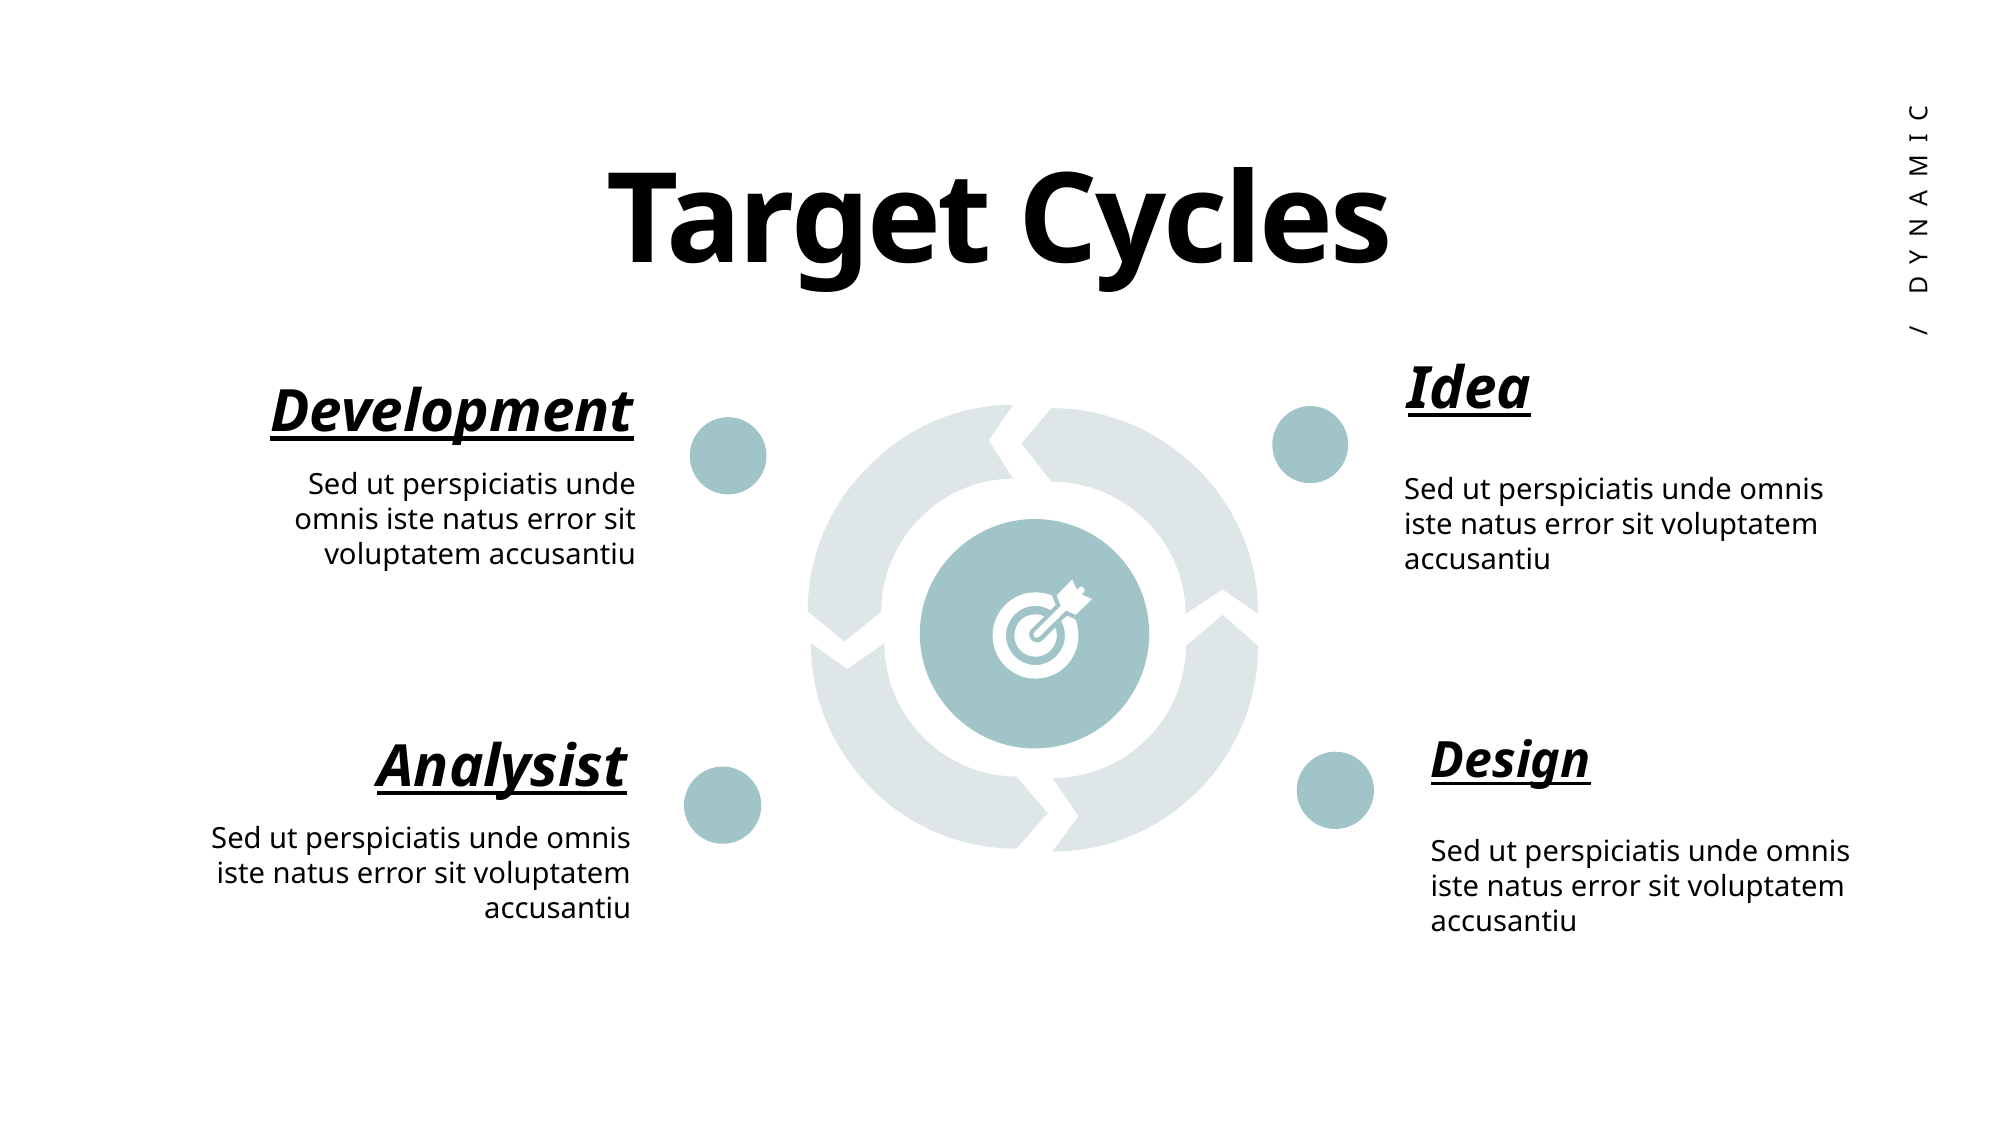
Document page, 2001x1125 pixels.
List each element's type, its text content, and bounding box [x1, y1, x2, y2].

text_box / DYNAMIC [1894, 90, 1940, 484]
text_box Target Cycles [169, 129, 1830, 295]
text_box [132, 342, 1895, 911]
